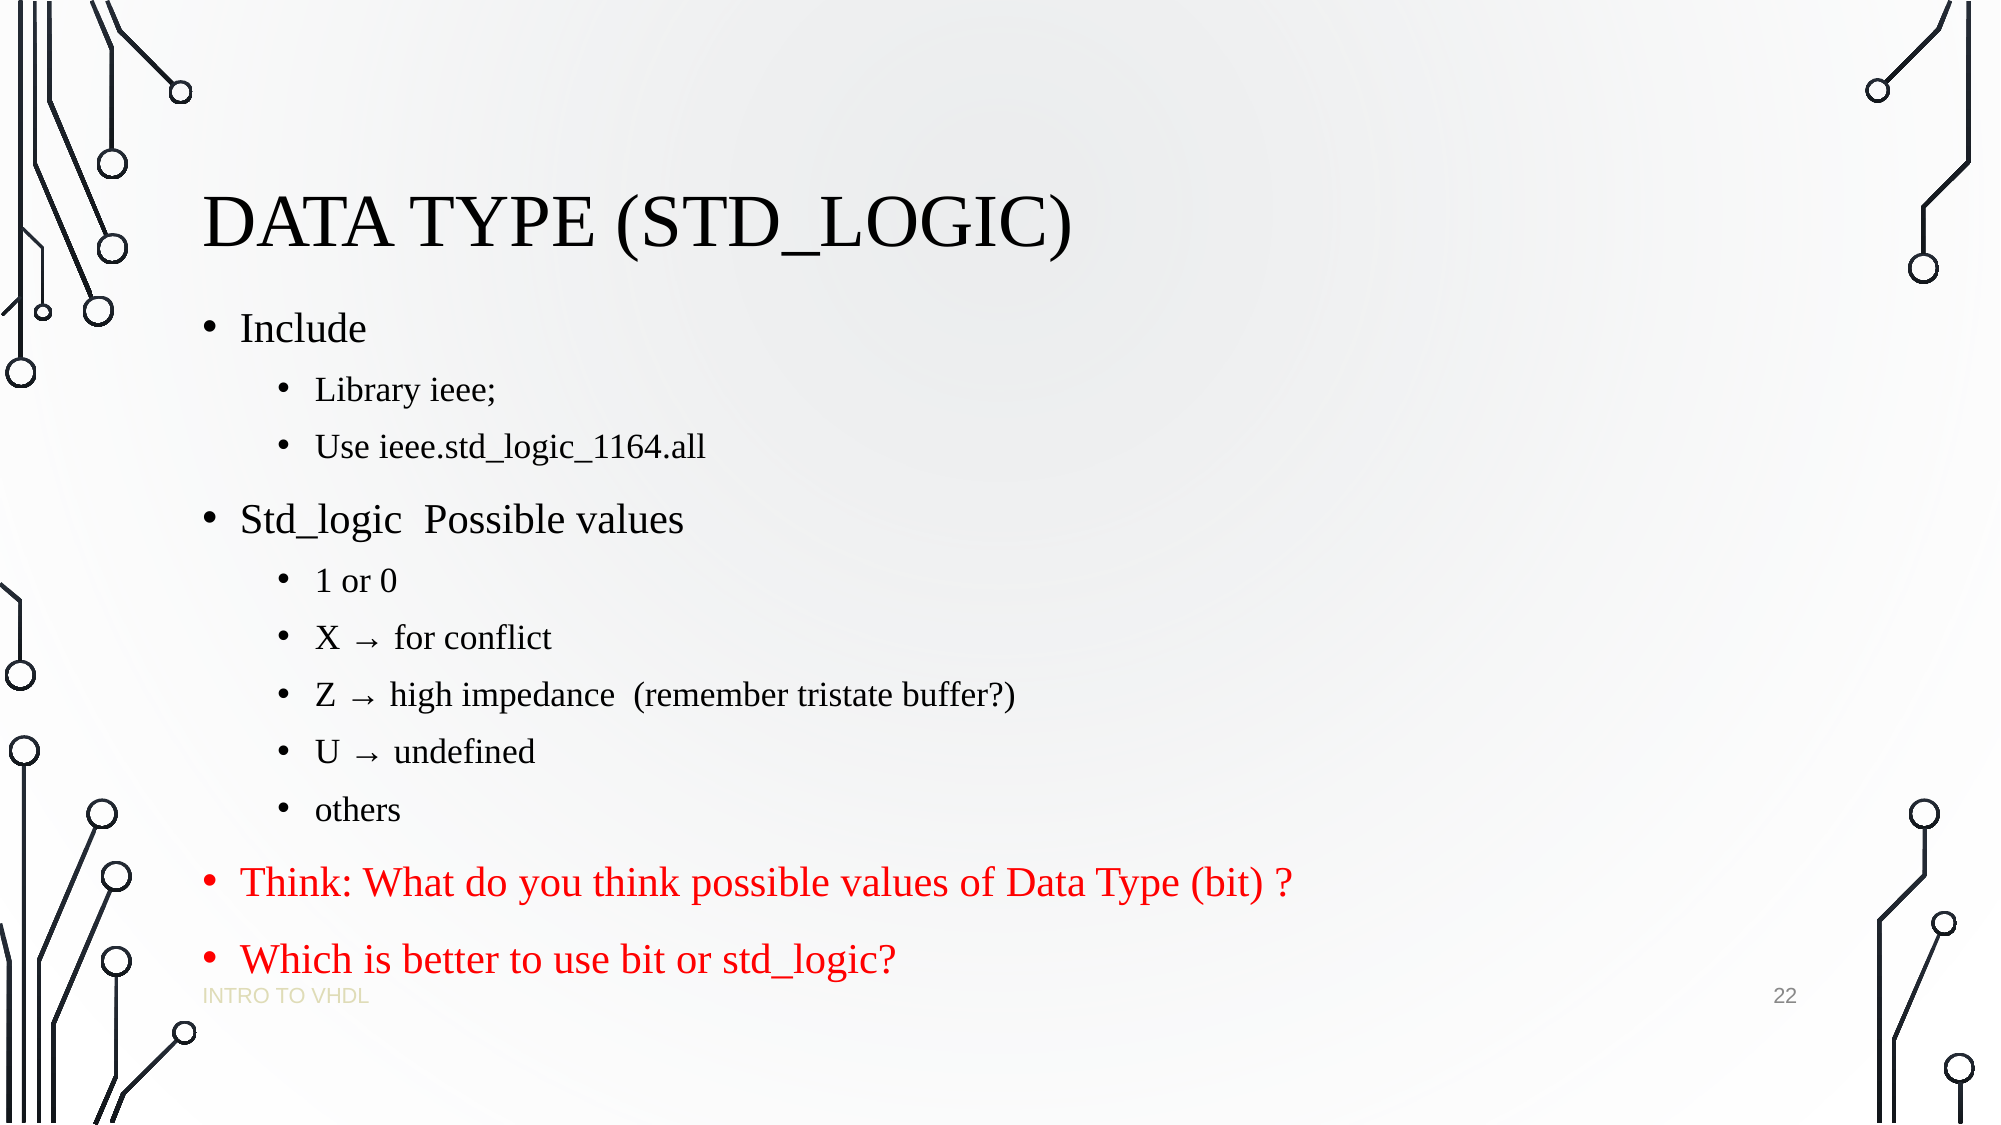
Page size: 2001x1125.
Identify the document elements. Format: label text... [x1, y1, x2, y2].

title DATA TYPE (STD_LOGIC) [187, 101, 1813, 287]
footer INTRO TO VHDL [187, 965, 1211, 1025]
slide_number ‹#› [1685, 965, 1813, 1025]
list Include Library ieee; Use ieee.std_logic_1164.all Std_logic Possible values 1 or 0 X → for conflict Z → high impedance (remember tristate buffer?) U → undefined others Think: What do you think possible values of Data Type (bit) ? Which is better to use bit or std_logic? [187, 287, 1813, 988]
